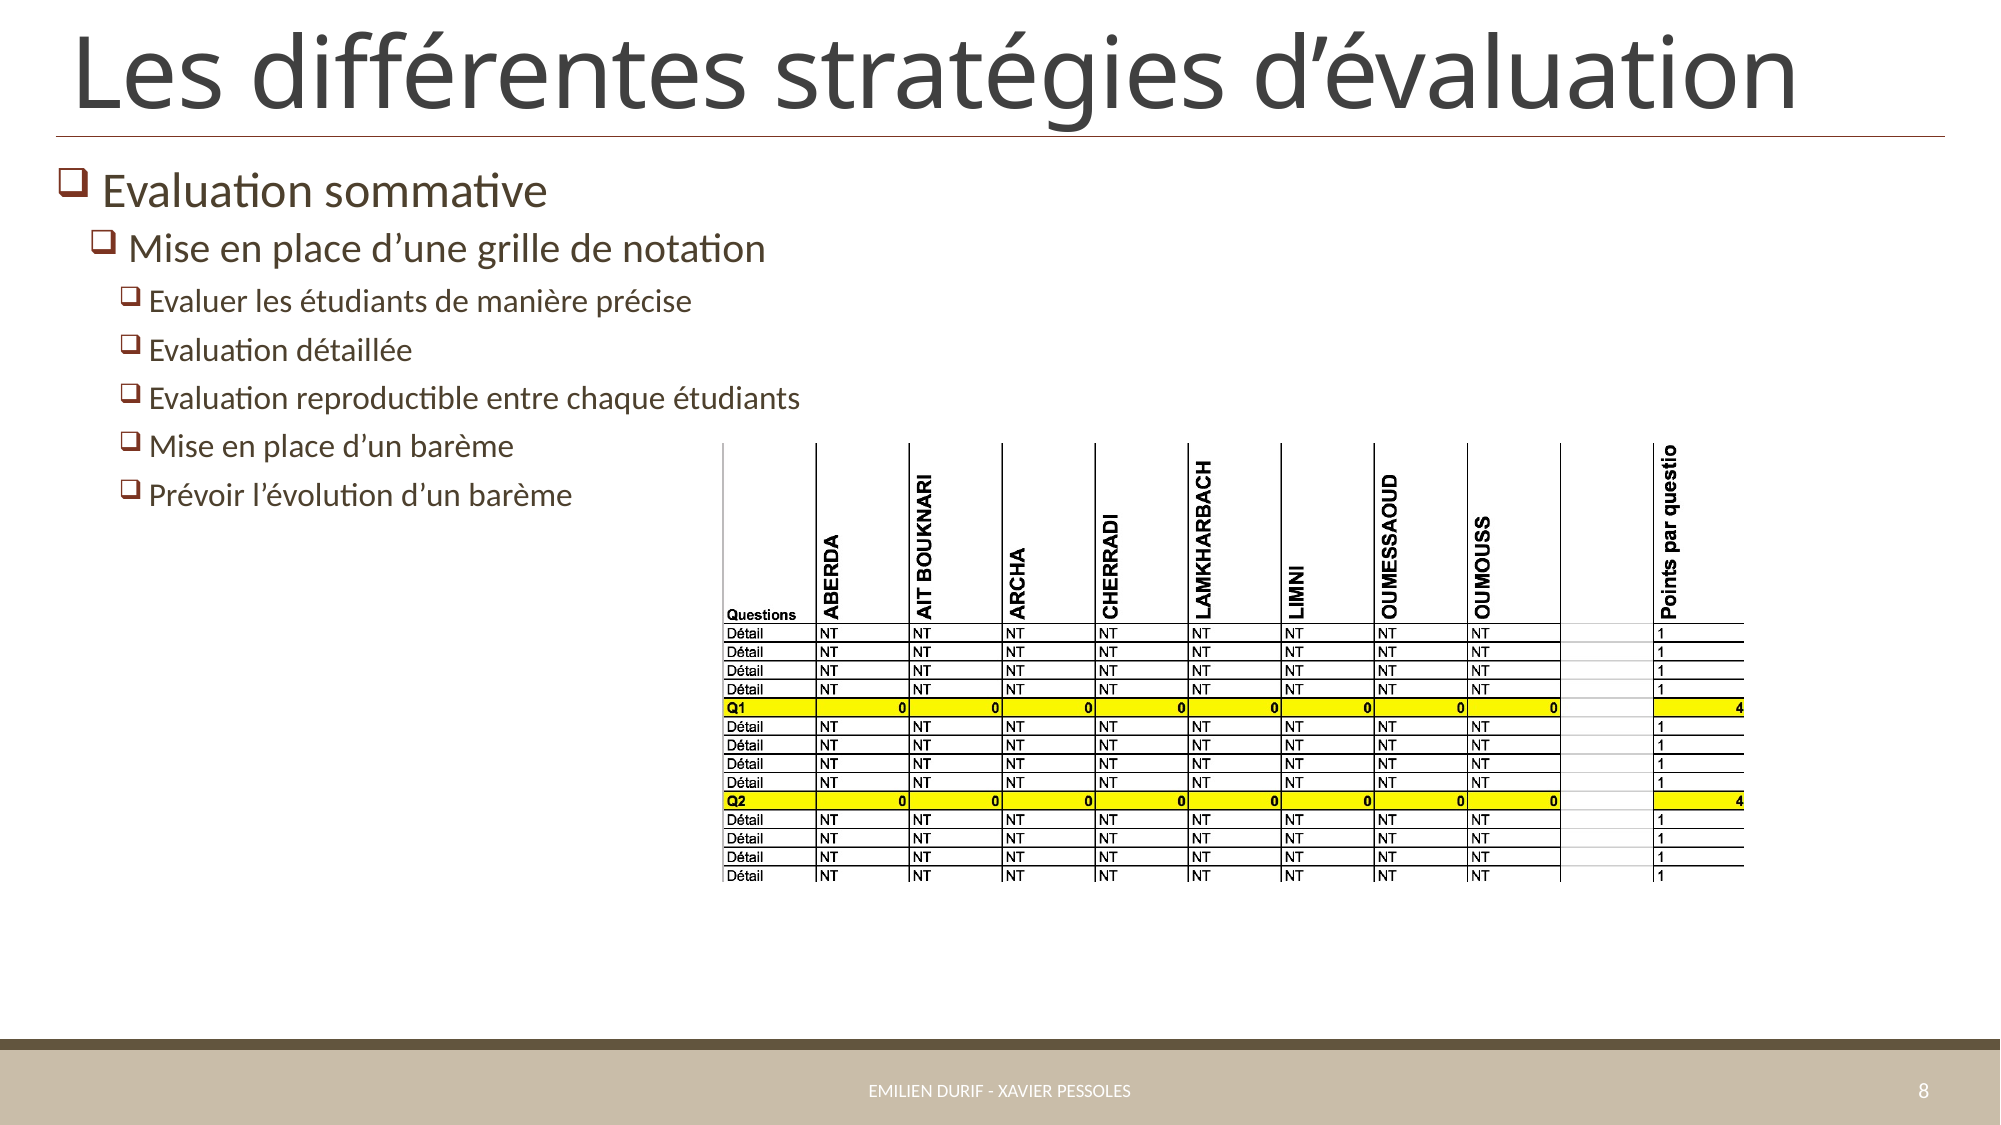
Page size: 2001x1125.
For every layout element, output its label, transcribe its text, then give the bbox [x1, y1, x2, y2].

title Les différentes stratégies d’évaluation [55, 5, 1946, 137]
footer Emilien Durif - Xavier Pessoles [409, 1059, 1591, 1120]
list Evaluation sommative Mise en place d’une grille de notation Evaluer les étudiants de manière précise Evaluation détaillée Evaluation reproductible entre chaque étudiants Mise en place d’un barème Prévoir l’évolution d’un barème [55, 156, 1946, 1013]
picture [722, 443, 1745, 882]
slide_number 8 [1709, 1059, 1945, 1120]
